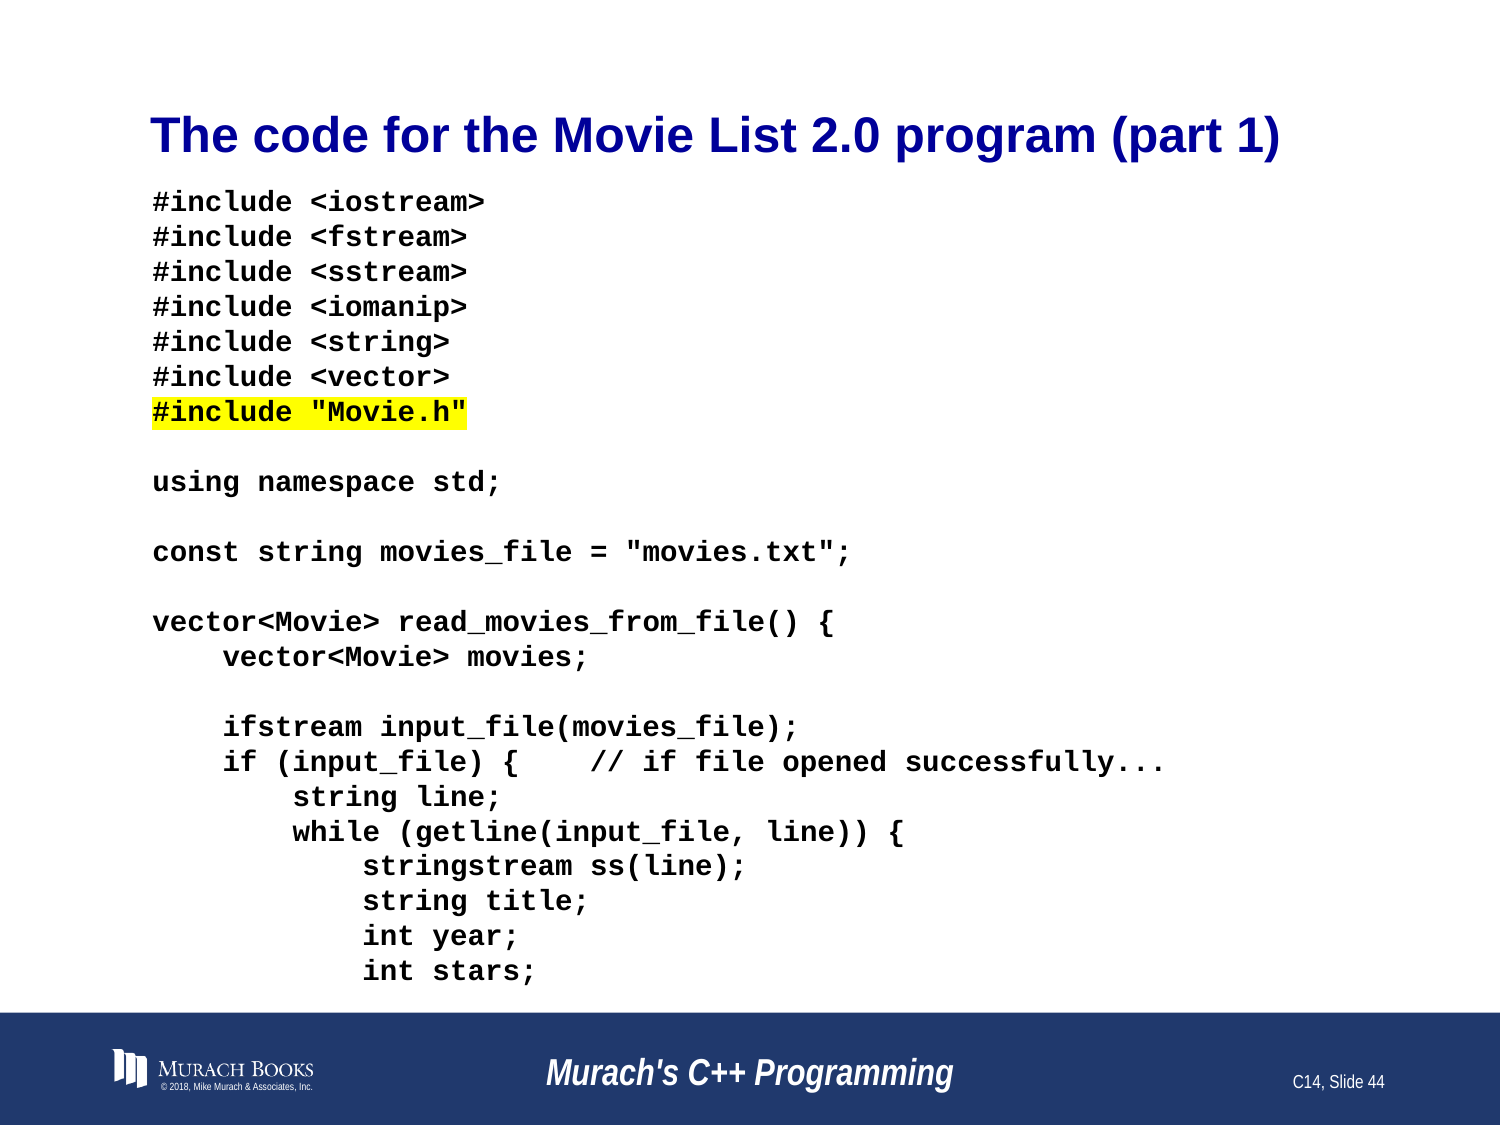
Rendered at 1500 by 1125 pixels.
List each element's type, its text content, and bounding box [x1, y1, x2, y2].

list #include <iostream> #include <fstream> #include <sstream> #include <iomanip> #include <string> #include <vector> #include "Movie.h" using namespace std; const string movies_file = "movies.txt"; vector<Movie> read_movies_from_file() { vector<Movie> movies; ifstream input_file(movies_file); if (input_file) { // if file opened successfully... string line; while (getline(input_file, line)) { stringstream ss(line); string title; int year; int stars; [137, 174, 1350, 975]
slide_number C14, Slide 44 [1087, 1025, 1400, 1100]
title The code for the Movie List 2.0 program (part 1) [150, 102, 1350, 164]
footer © 2018, Mike Murach & Associates, Inc. [12, 1025, 463, 1100]
slide_number Murach's C++ Programming [463, 1025, 1050, 1100]
